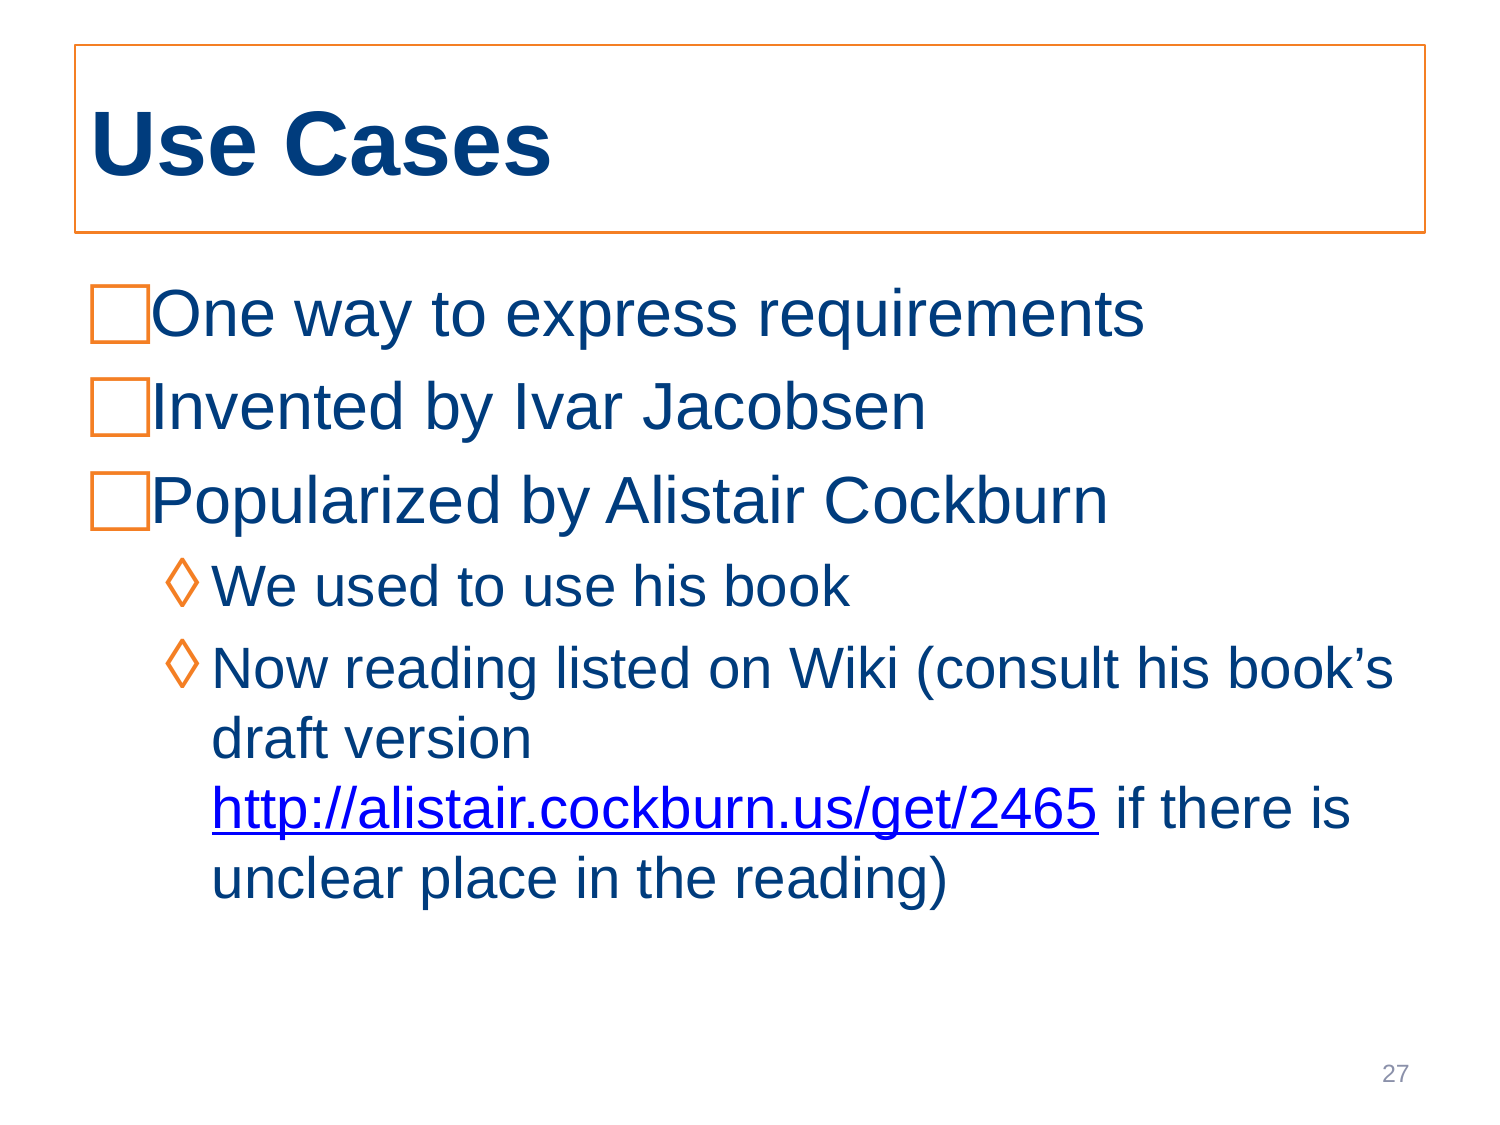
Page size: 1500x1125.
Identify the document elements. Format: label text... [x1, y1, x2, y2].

slide_number 27 [1074, 1042, 1425, 1103]
title Use Cases [74, 44, 1426, 234]
list One way to express requirements Invented by Ivar Jacobsen Popularized by Alistair Cockburn We used to use his book Now reading listed on Wiki (consult his book’s draft version http://alistair.cockburn.us/get/2465 if there is unclear place in the reading) [75, 262, 1425, 1038]
